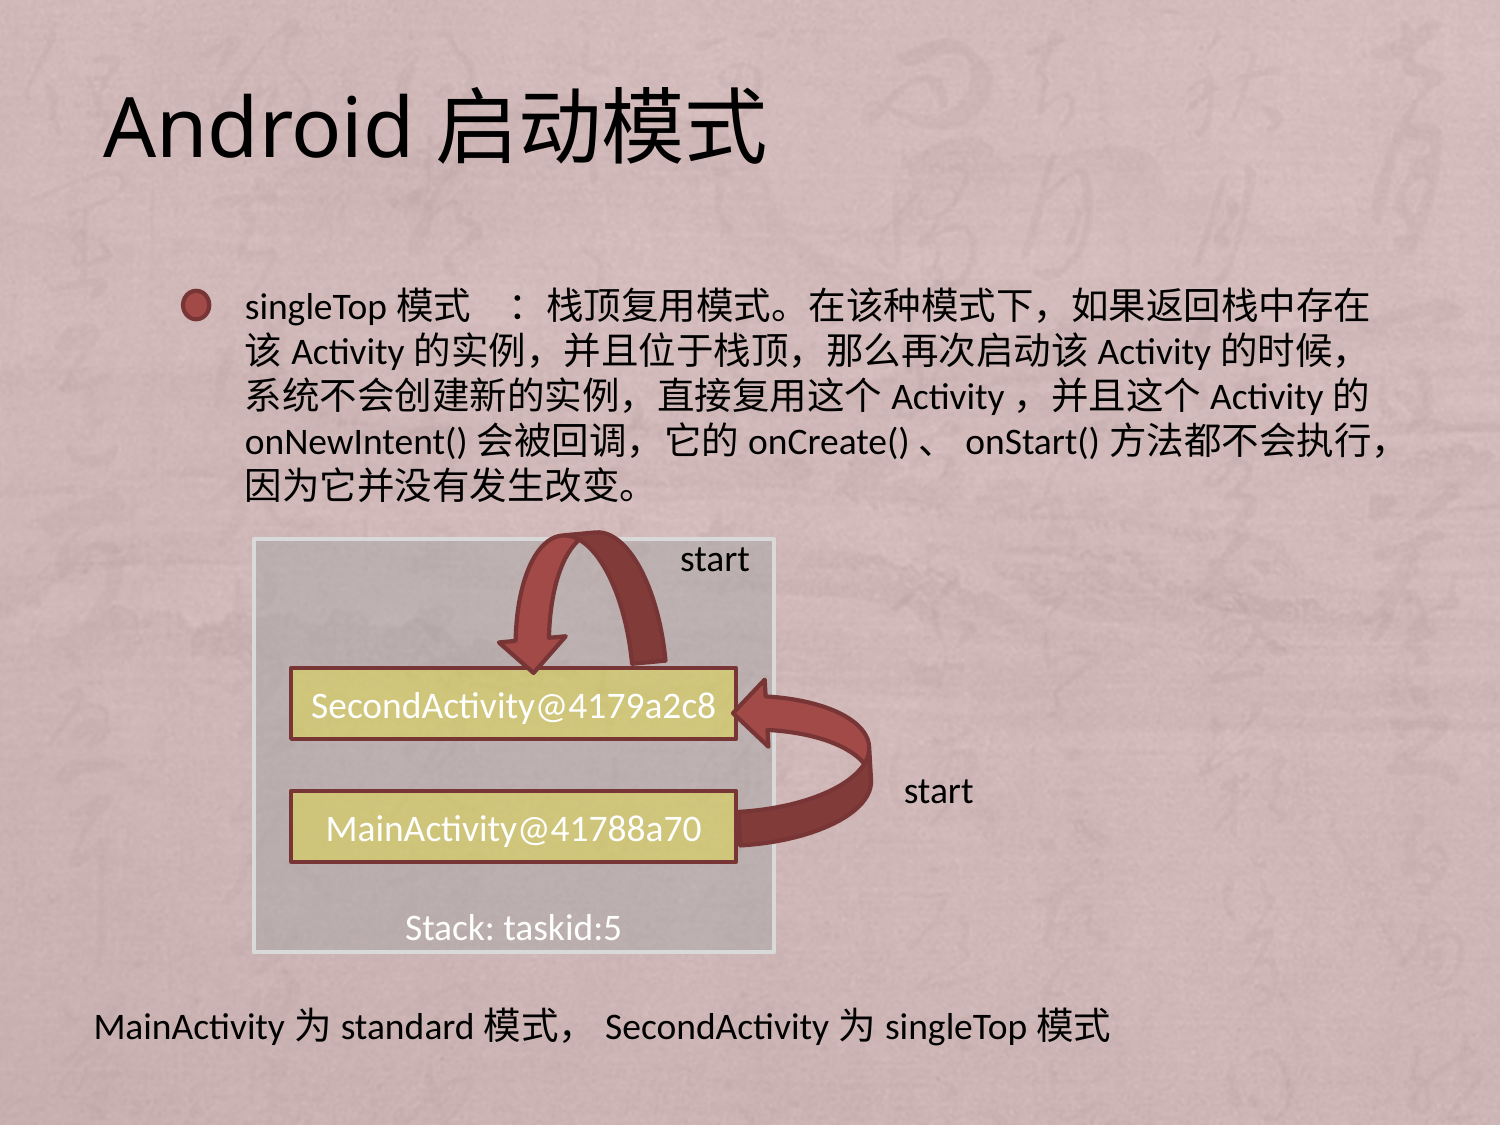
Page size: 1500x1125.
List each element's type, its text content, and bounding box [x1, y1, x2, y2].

text_box Stack: taskid:5 [252, 537, 776, 954]
text_box [730, 677, 874, 848]
text_box MainActivity为standard模式，SecondActivity为singleTop模式 [78, 994, 1249, 1055]
text_box start [665, 526, 928, 587]
text_box [496, 530, 668, 676]
text_box MainActivity@41788a70 [289, 789, 738, 864]
text_box [180, 288, 212, 322]
text_box Android启动模式 [88, 66, 939, 182]
text_box start [889, 758, 1152, 819]
text_box singleTop模式 ：栈顶复用模式。在该种模式下，如果返回栈中存在该Activity的实例，并且位于栈顶，那么再次启动该Activity的时候，系统不会创建新的实例，直接复用这个Activity，并且这个Activity的onNewIntent()会被回调，它的onCreate()、onStart()方法都不会执行，因为它并没有发生改变。 [229, 274, 1412, 515]
text_box SecondActivity@4179a2c8 [289, 666, 738, 741]
